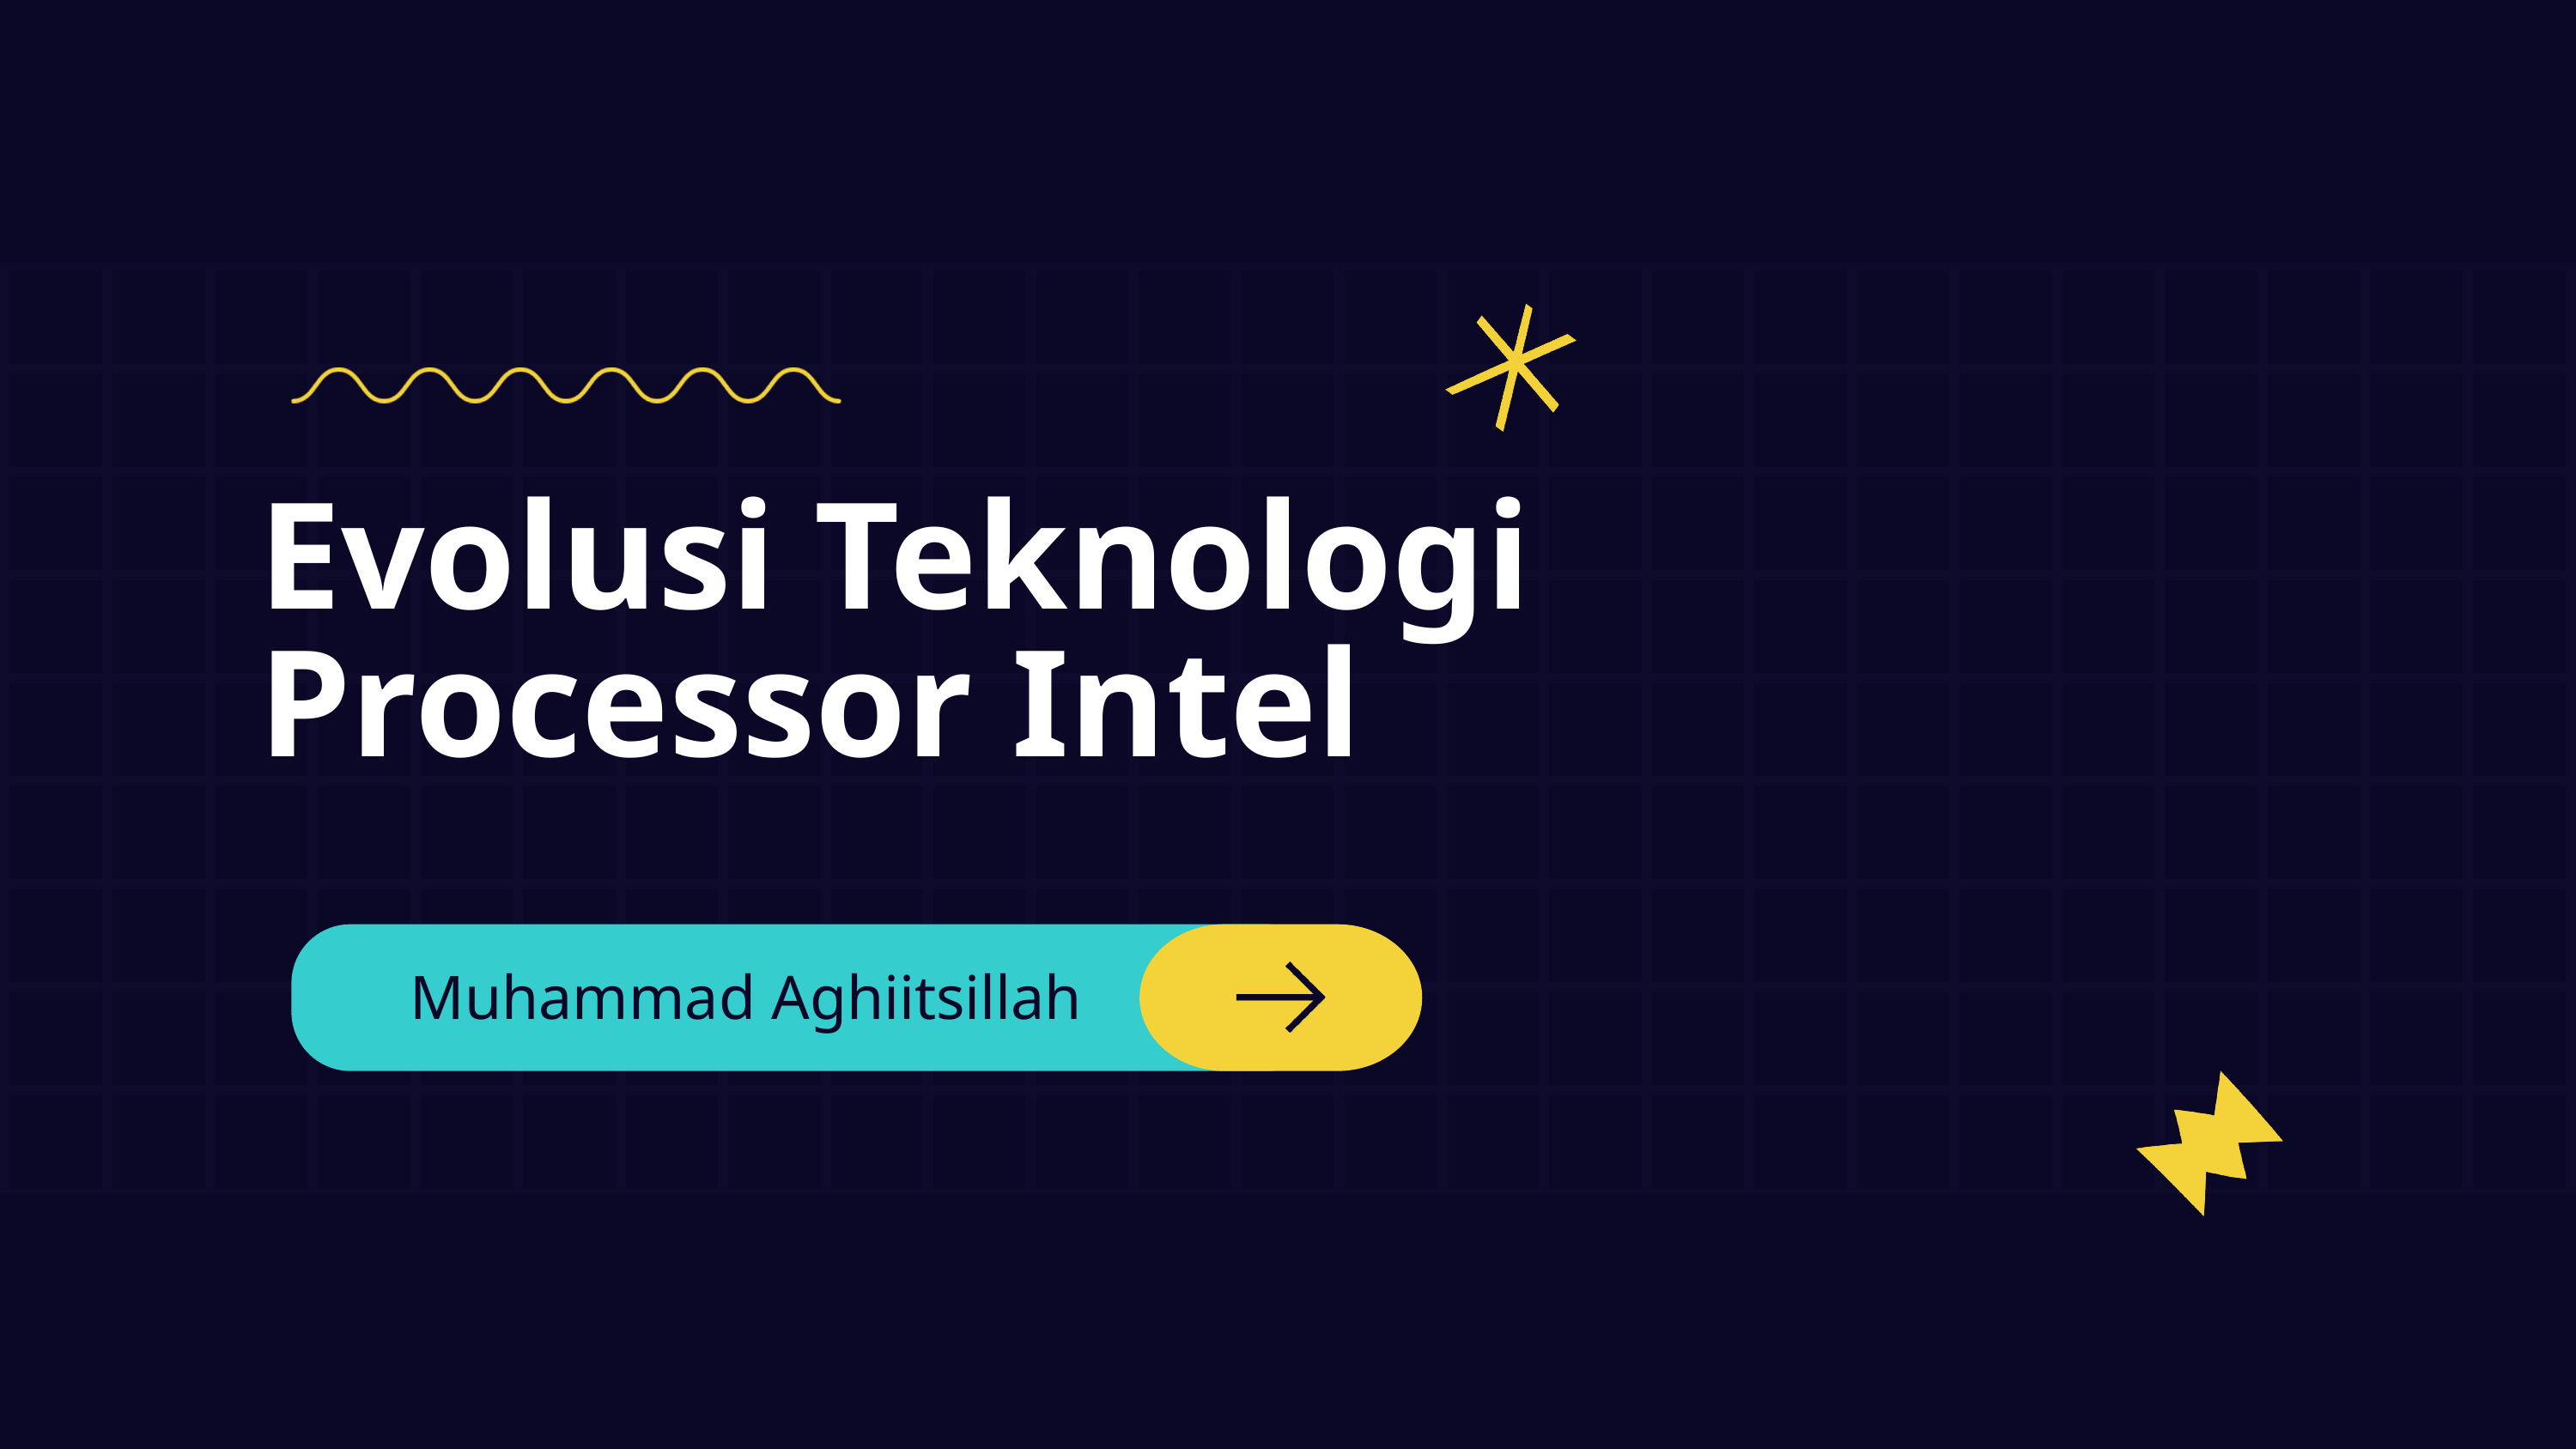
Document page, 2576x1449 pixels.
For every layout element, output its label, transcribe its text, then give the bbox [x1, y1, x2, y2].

text_box [291, 367, 842, 403]
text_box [1139, 924, 1423, 1071]
text_box [0, 262, 2576, 1193]
text_box Evolusi Teknologi Processor Intel [258, 491, 1596, 786]
text_box [1433, 286, 1596, 450]
text_box [2136, 1070, 2283, 1217]
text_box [291, 924, 1138, 1071]
